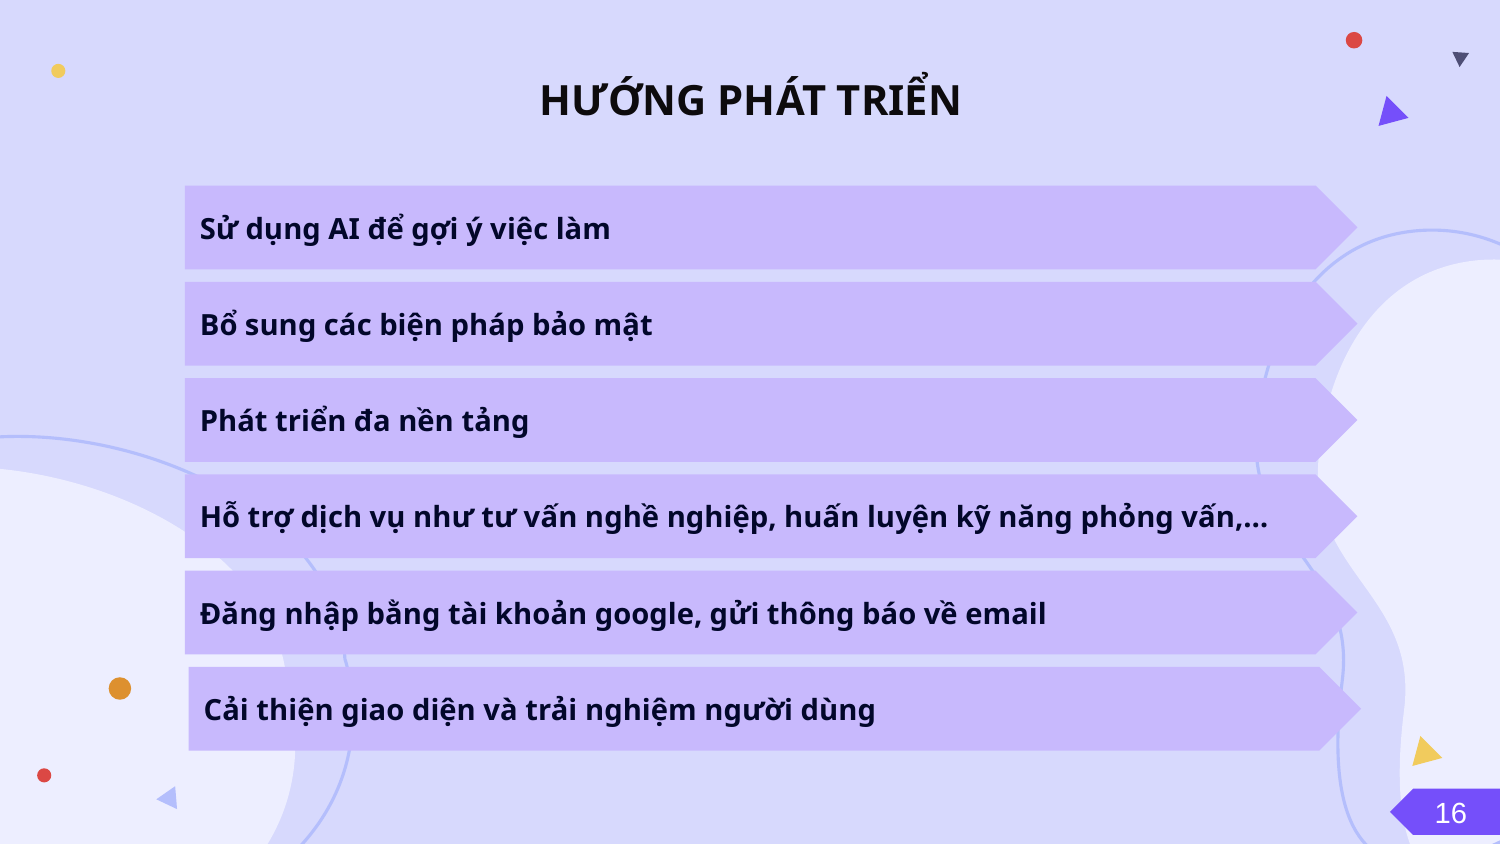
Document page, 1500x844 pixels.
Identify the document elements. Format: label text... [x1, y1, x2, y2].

text_box Phát triển đa nền tảng [182, 375, 1360, 464]
text_box HƯỚNG PHÁT TRIỂN [92, 60, 1411, 137]
text_box 16 [1387, 786, 1500, 838]
text_box Hỗ trợ dịch vụ như tư vấn nghề nghiệp, huấn luyện kỹ năng phỏng vấn,… [182, 472, 1360, 561]
text_box Cải thiện giao diện và trải nghiệm người dùng [186, 664, 1364, 753]
text_box Sử dụng AI để gợi ý việc làm [182, 183, 1360, 272]
text_box Bổ sung các biện pháp bảo mật [182, 279, 1360, 368]
text_box Đăng nhập bằng tài khoản google, gửi thông báo về email [182, 568, 1360, 657]
